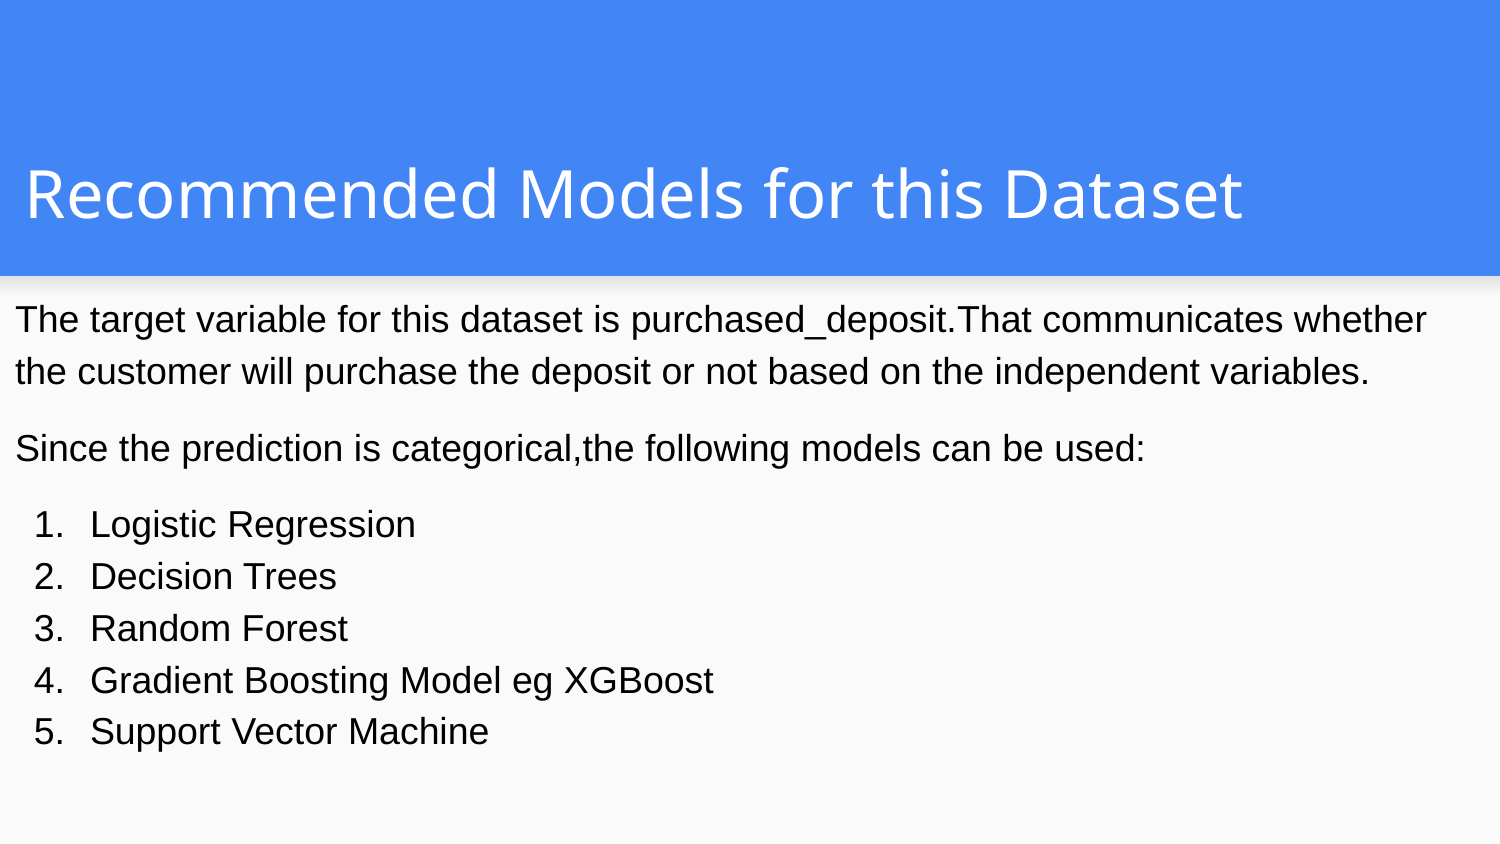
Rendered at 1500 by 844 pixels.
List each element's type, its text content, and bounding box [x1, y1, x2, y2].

title Recommended Models for this Dataset [9, 121, 1359, 248]
list The target variable for this dataset is purchased_deposit.That communicates whether the customer will purchase the deposit or not based on the independent variables. Since the prediction is categorical,the following models can be used: Logistic Regression Decision Trees Random Forest Gradient Boosting Model eg XGBoost Support Vector Machine [0, 273, 1500, 844]
